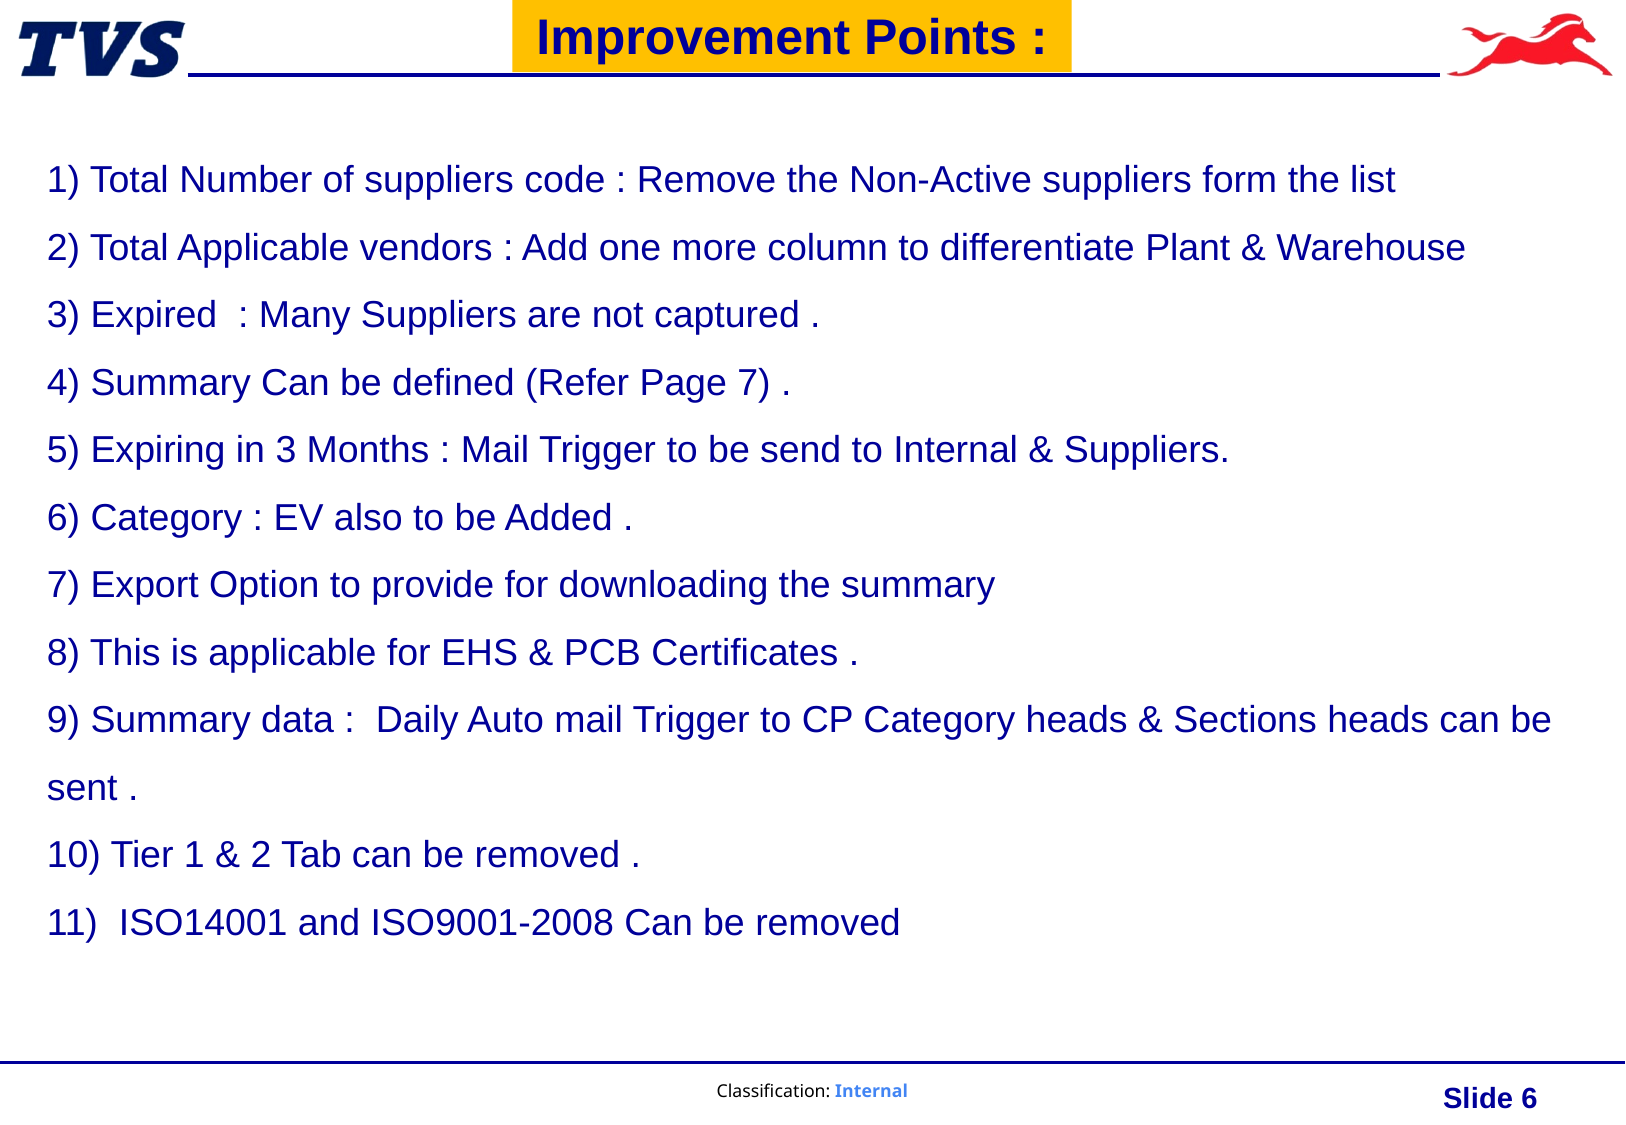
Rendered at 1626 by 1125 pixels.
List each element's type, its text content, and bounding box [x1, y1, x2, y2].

picture [0, 0, 193, 101]
text_box 1) Total Number of suppliers code : Remove the Non-Active suppliers form the list 2) Total Applicable vendors : Add one more column to differentiate Plant & Warehouse 3) Expired : Many Suppliers are not captured . 4) Summary Can be defined (Refer Page 7) . 5) Expiring in 3 Months : Mail Trigger to be send to Internal & Suppliers. 6) Category : EV also to be Added . 7) Export Option to provide for downloading the summary 8) This is applicable for EHS & PCB Certificates . 9) Summary data : Daily Auto mail Trigger to CP Category heads & Sections heads can be sent . 10) Tier 1 & 2 Tab can be removed . 11) ISO14001 and ISO9001-2008 Can be removed [32, 125, 1593, 1018]
text_box Improvement Points : [512, 0, 1072, 73]
picture [1440, 0, 1625, 101]
